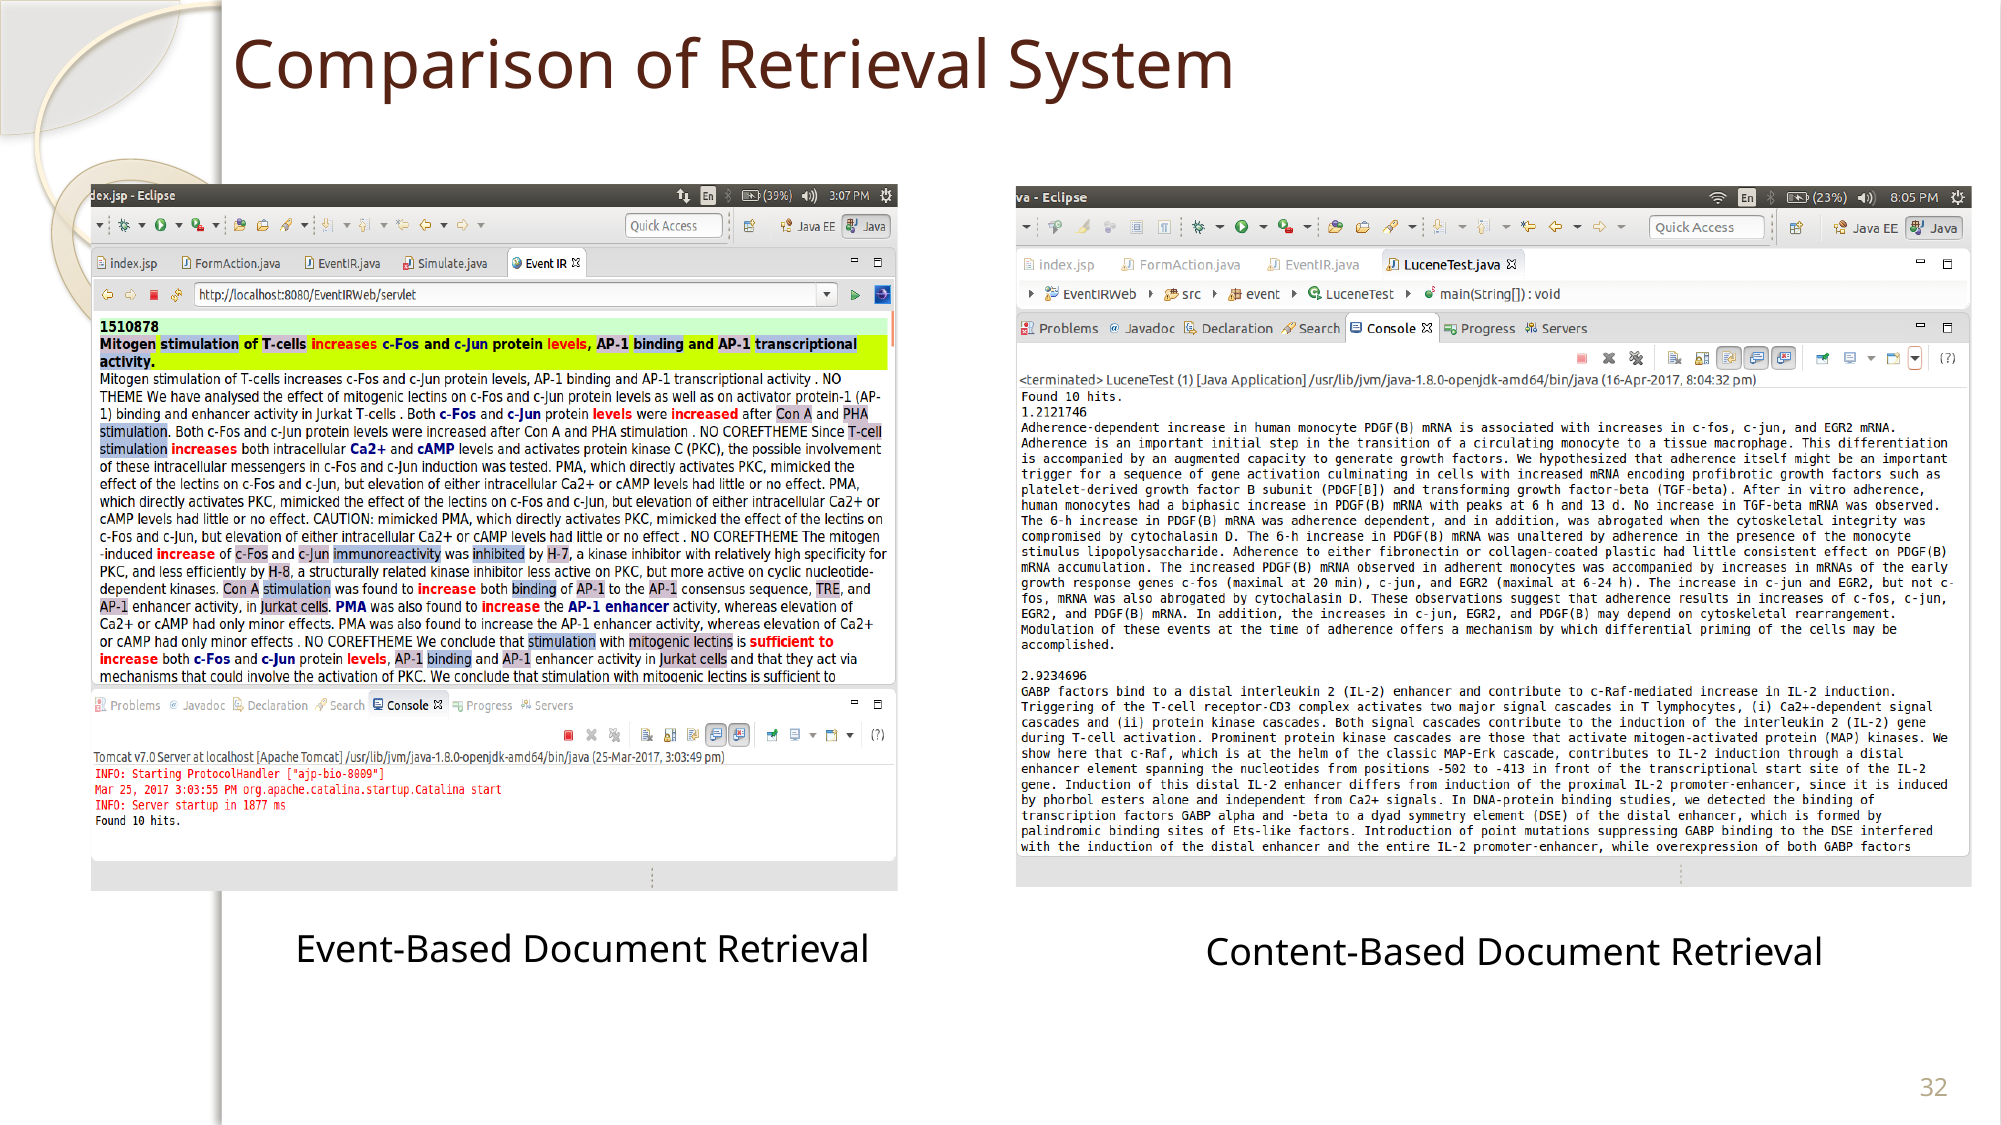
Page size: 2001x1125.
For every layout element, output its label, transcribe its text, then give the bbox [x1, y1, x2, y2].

text_box Event-Based Document Retrieval [111, 918, 1055, 978]
text_box Content-Based Document Retrieval [1043, 920, 1987, 981]
slide_number 32 [1883, 1034, 1984, 1113]
title Comparison of Retrieval System [218, 13, 1643, 110]
picture [90, 183, 898, 892]
picture [1015, 186, 1972, 887]
